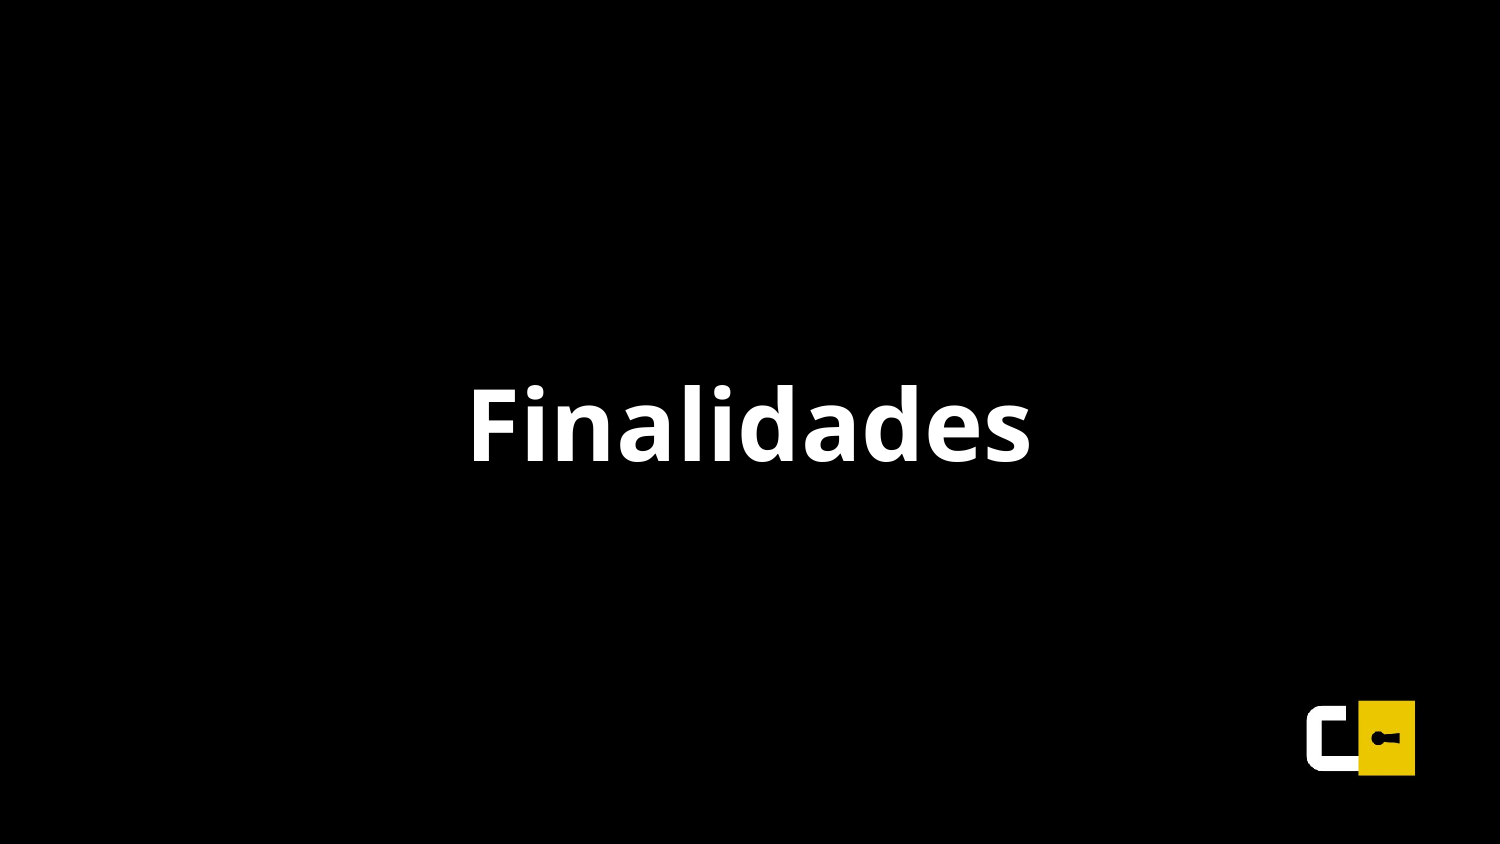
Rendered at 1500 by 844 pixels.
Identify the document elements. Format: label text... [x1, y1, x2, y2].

title Finalidades [51, 253, 1449, 591]
picture [1300, 680, 1419, 779]
